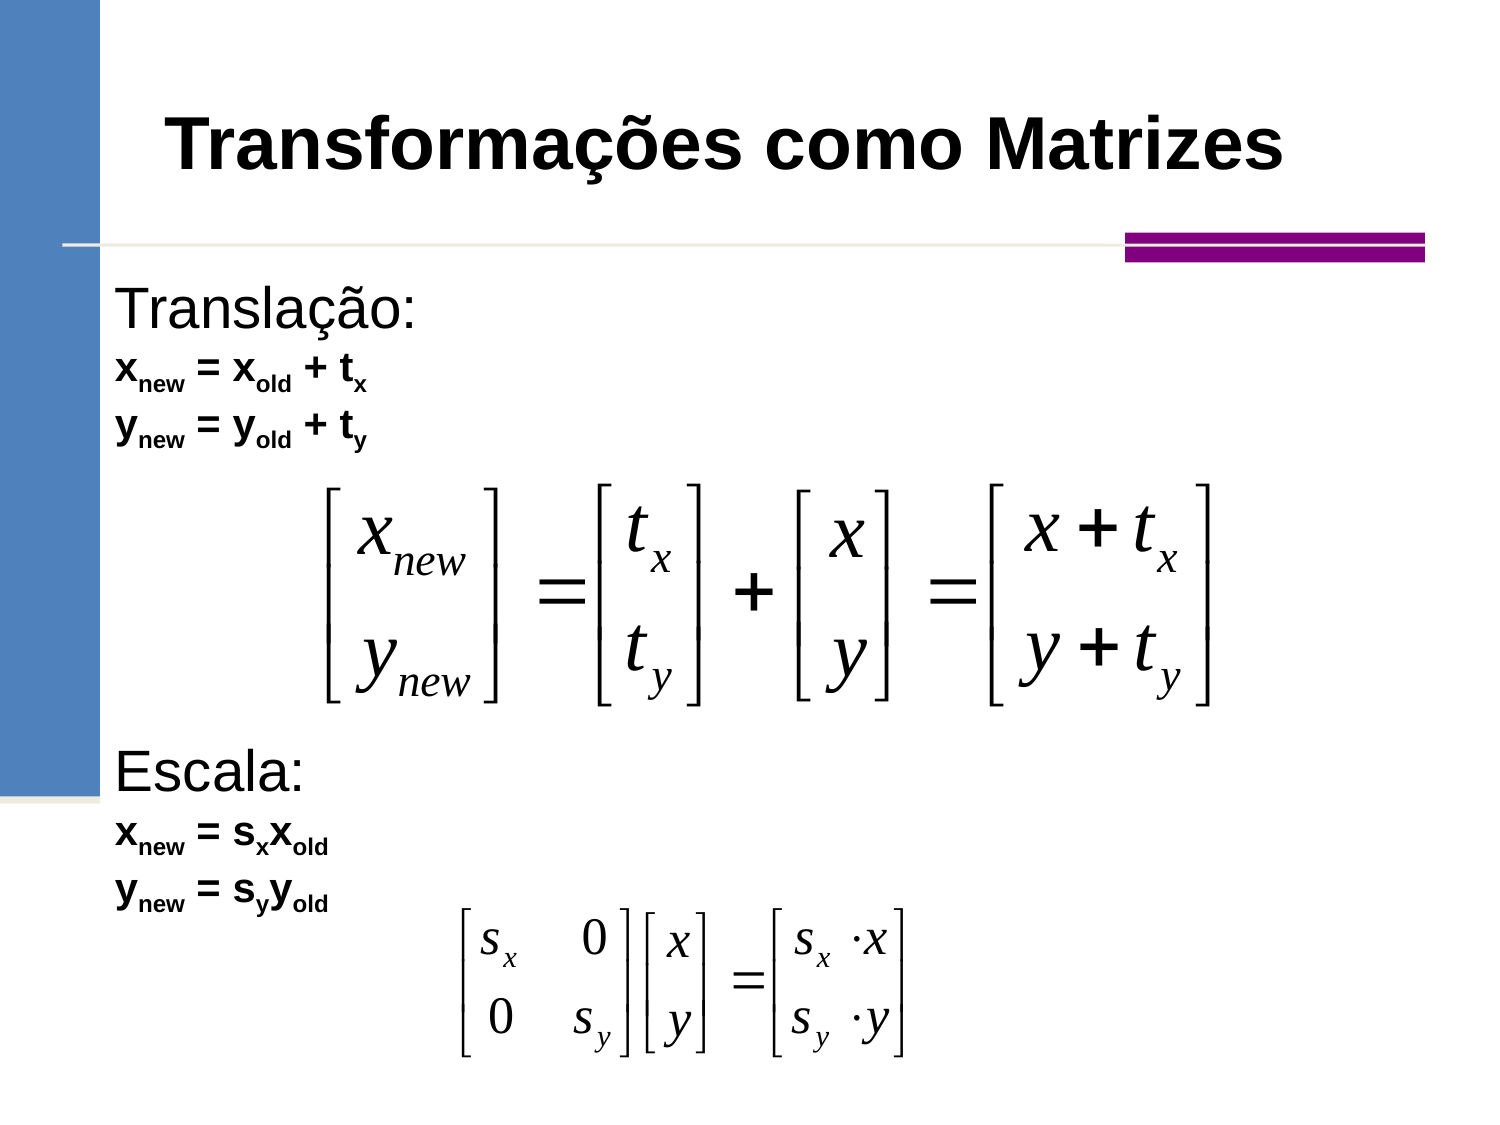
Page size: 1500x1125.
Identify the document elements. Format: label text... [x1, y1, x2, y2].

text_box Transformações como Matrizes [150, 45, 1371, 233]
text_box Translação: xnew = xold + tx ynew = yold + ty Escala: xnew = sxxold ynew = syyold [99, 262, 1463, 1100]
picture [449, 899, 926, 1067]
picture [312, 474, 1236, 717]
